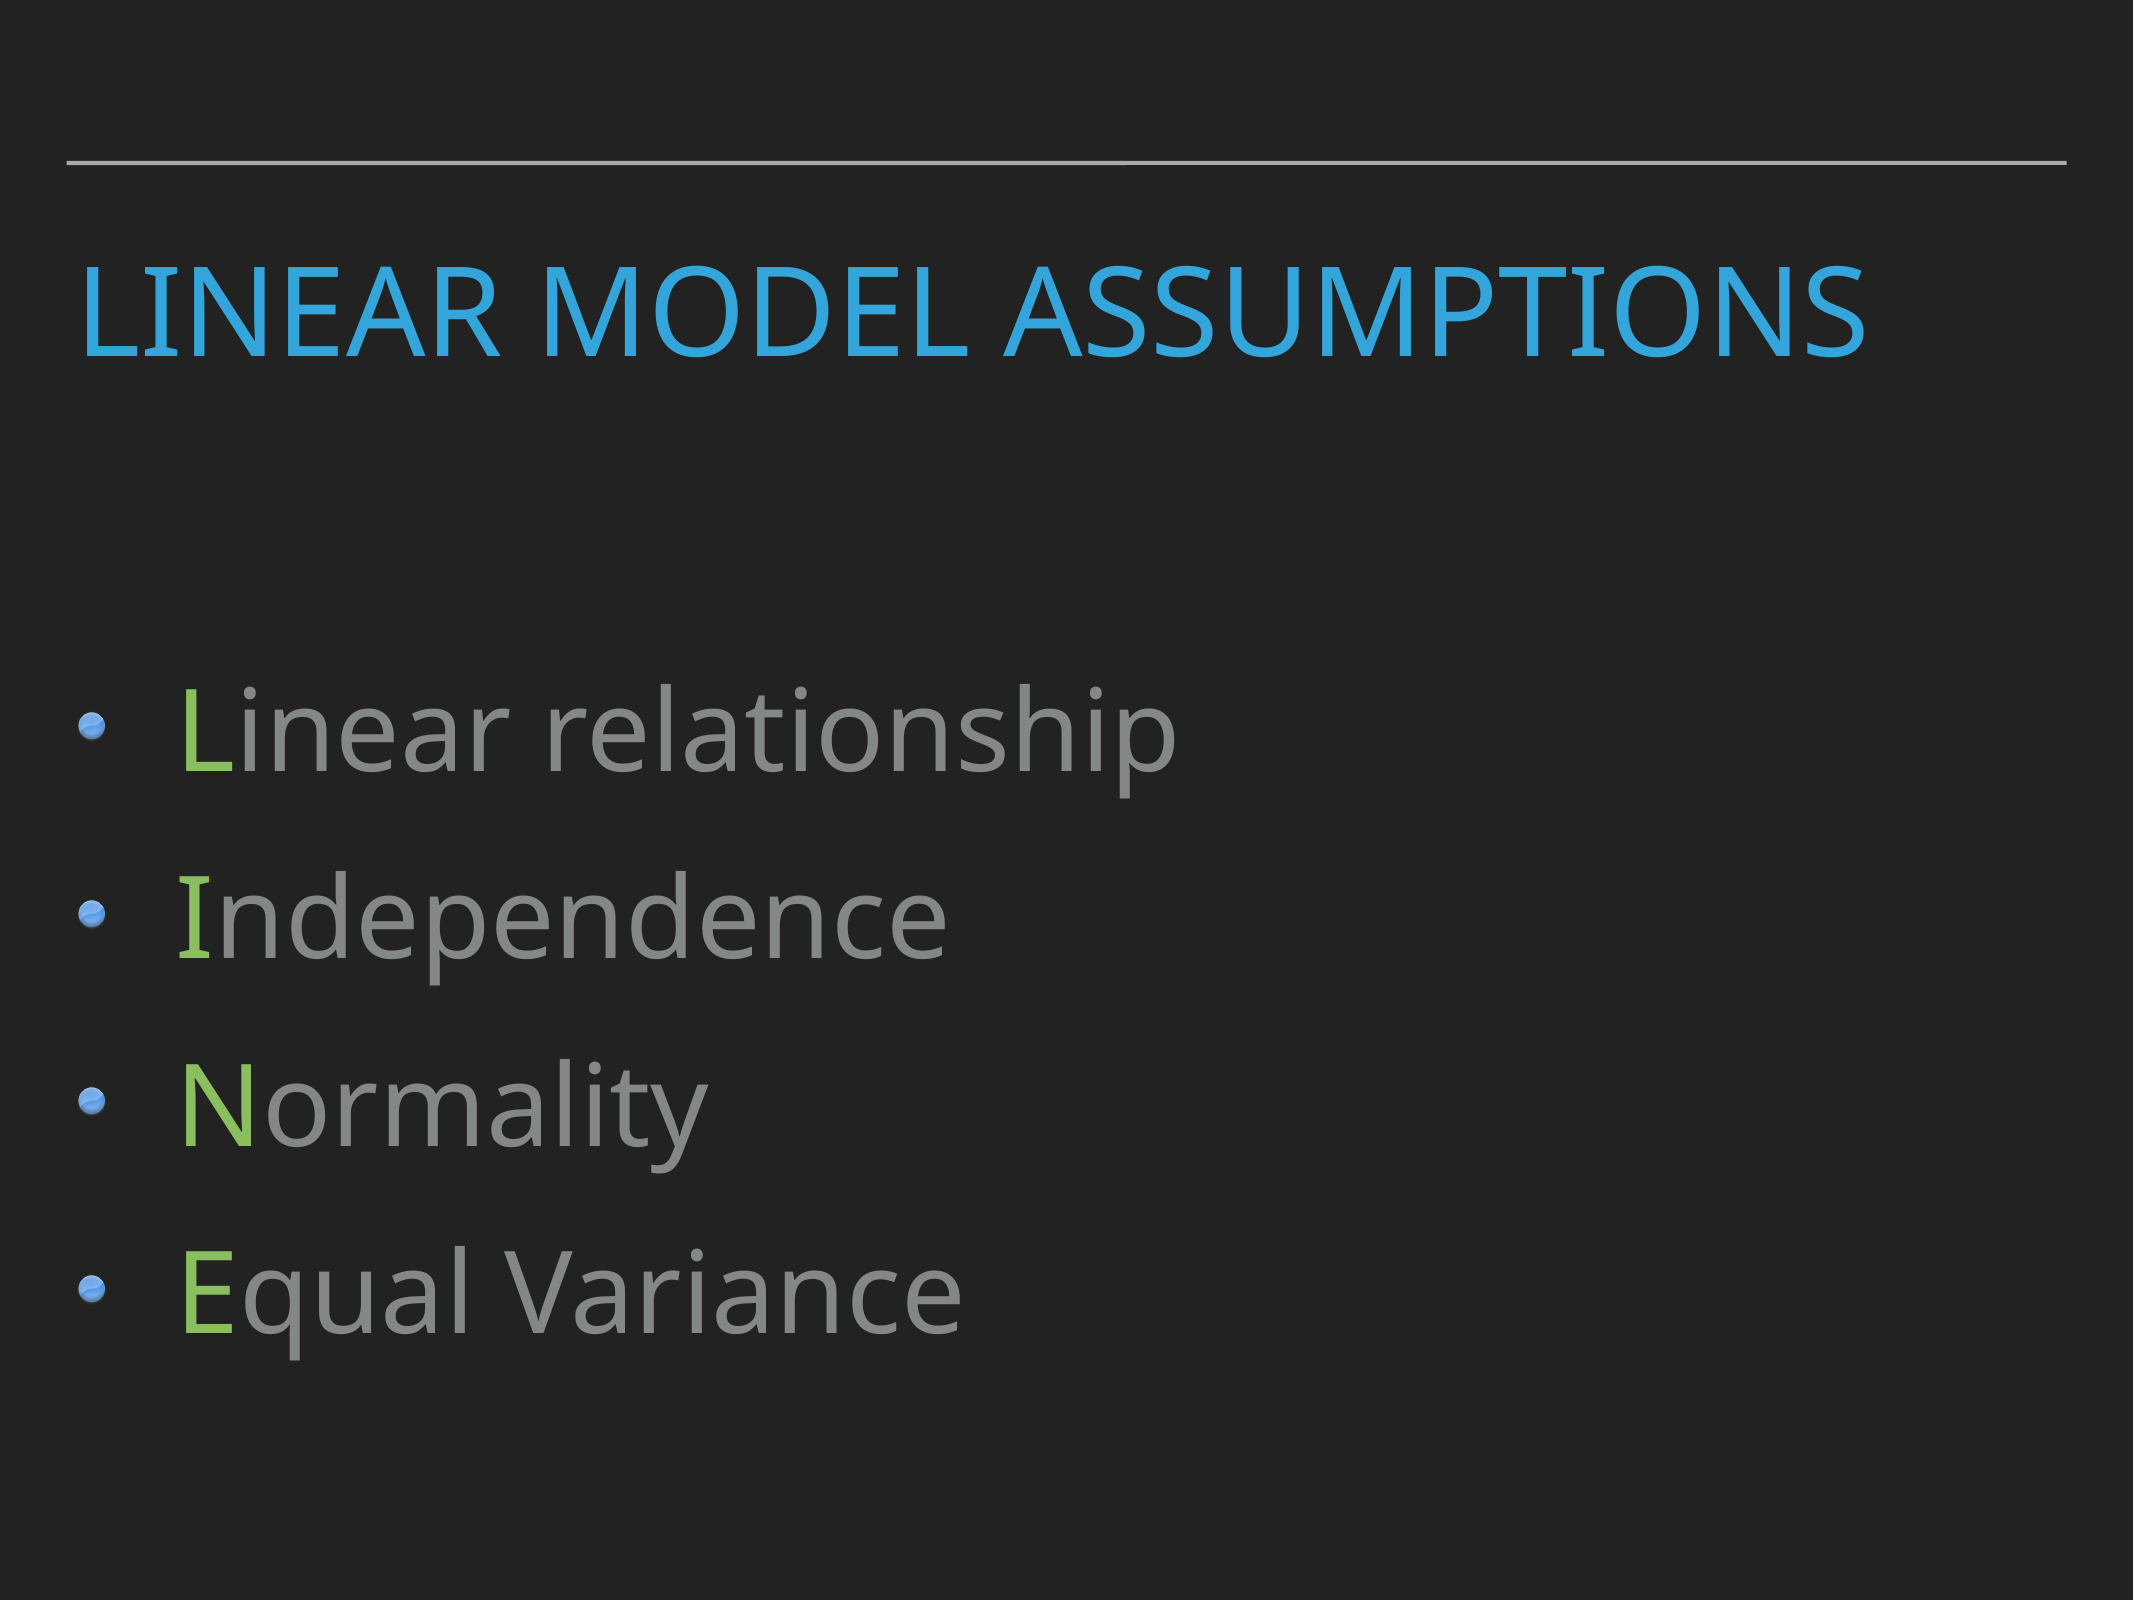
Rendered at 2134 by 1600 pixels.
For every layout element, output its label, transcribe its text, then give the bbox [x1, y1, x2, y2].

title Linear model assumptions [66, 251, 2068, 445]
picture [75, 1272, 108, 1305]
picture [75, 709, 108, 742]
picture [75, 897, 108, 930]
list Linear relationship Independence Normality Equal Variance [66, 648, 2068, 1600]
picture [75, 1084, 108, 1117]
